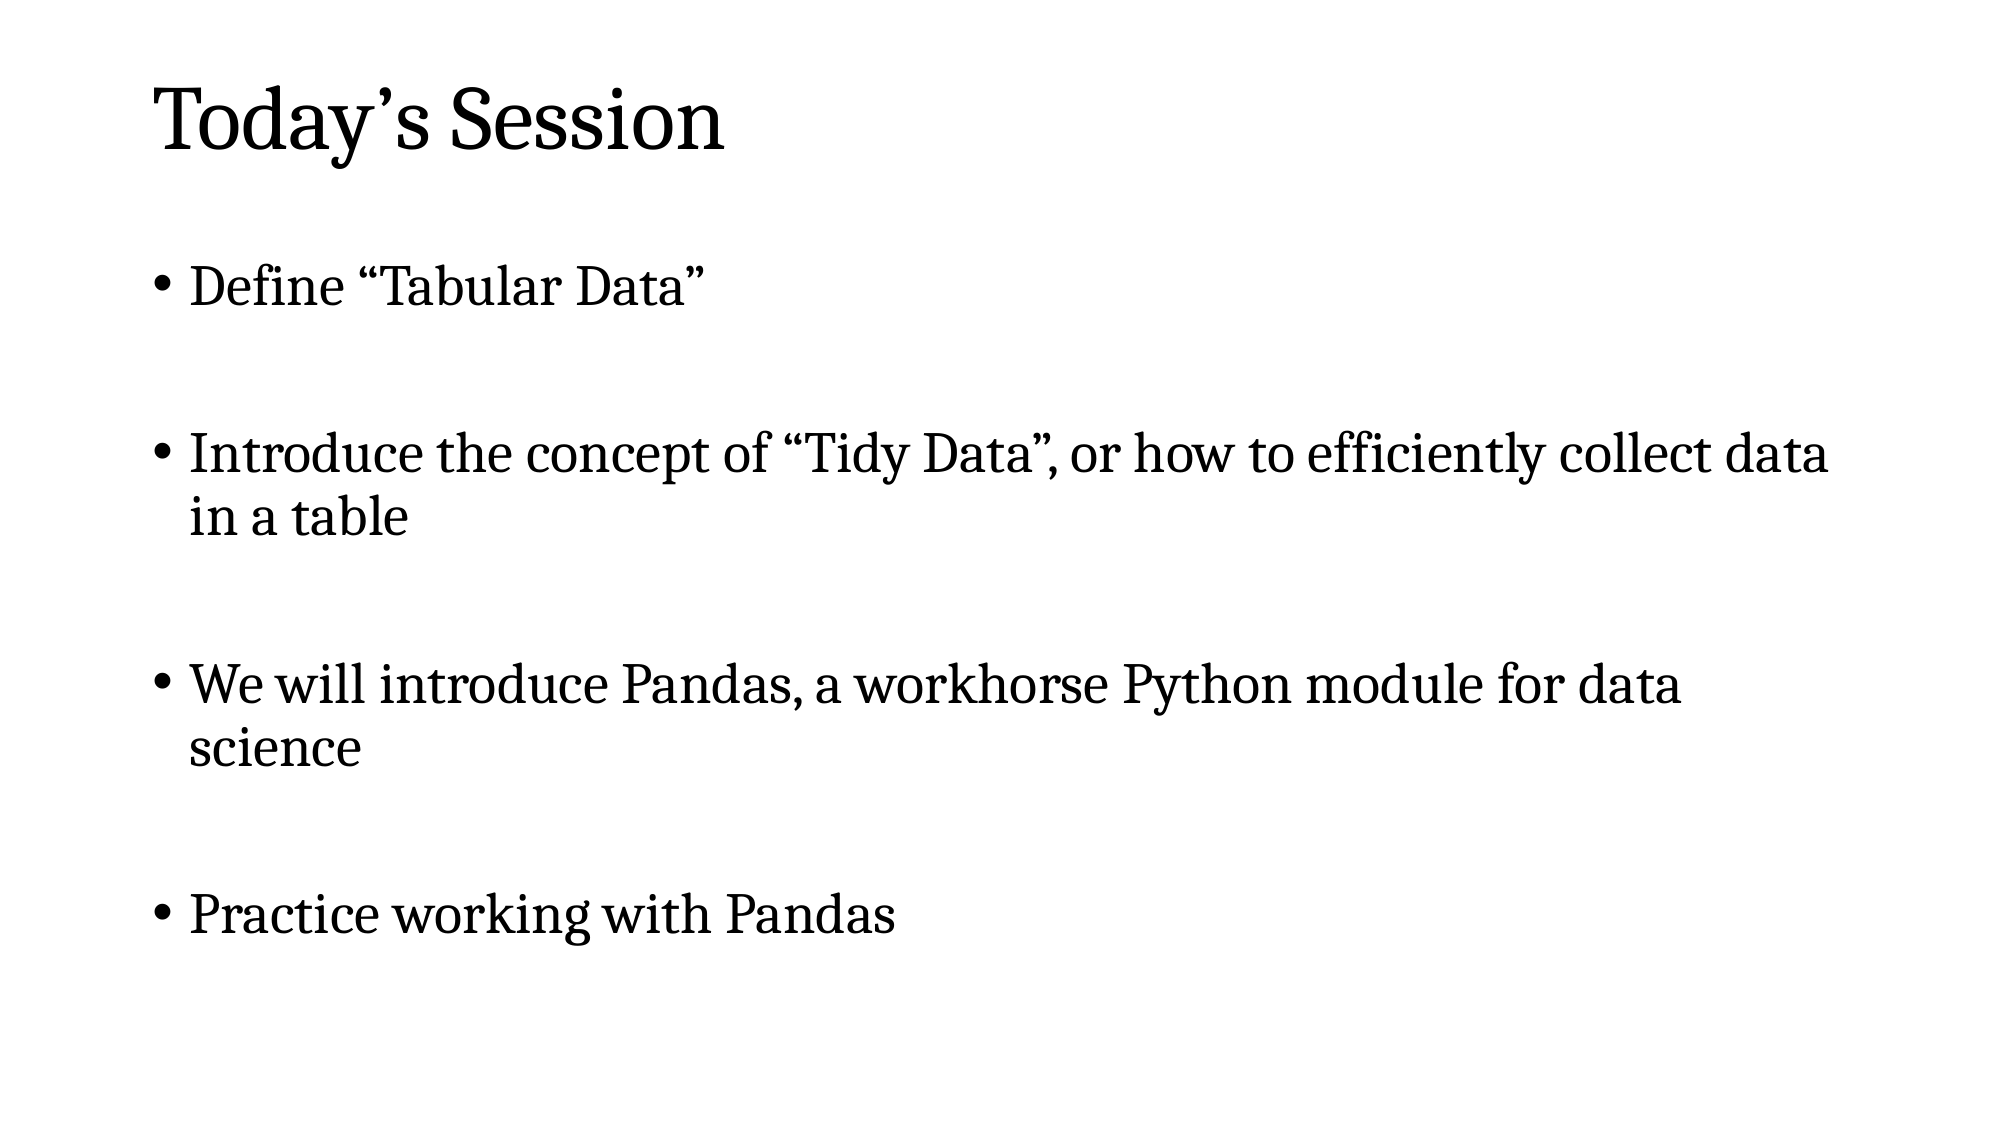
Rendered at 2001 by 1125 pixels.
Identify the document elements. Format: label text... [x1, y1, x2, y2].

list Define “Tabular Data” Introduce the concept of “Tidy Data”, or how to efficiently collect data in a table We will introduce Pandas, a workhorse Python module for data science Practice working with Pandas [137, 247, 1863, 1098]
title Today’s Session [137, 11, 1863, 229]
